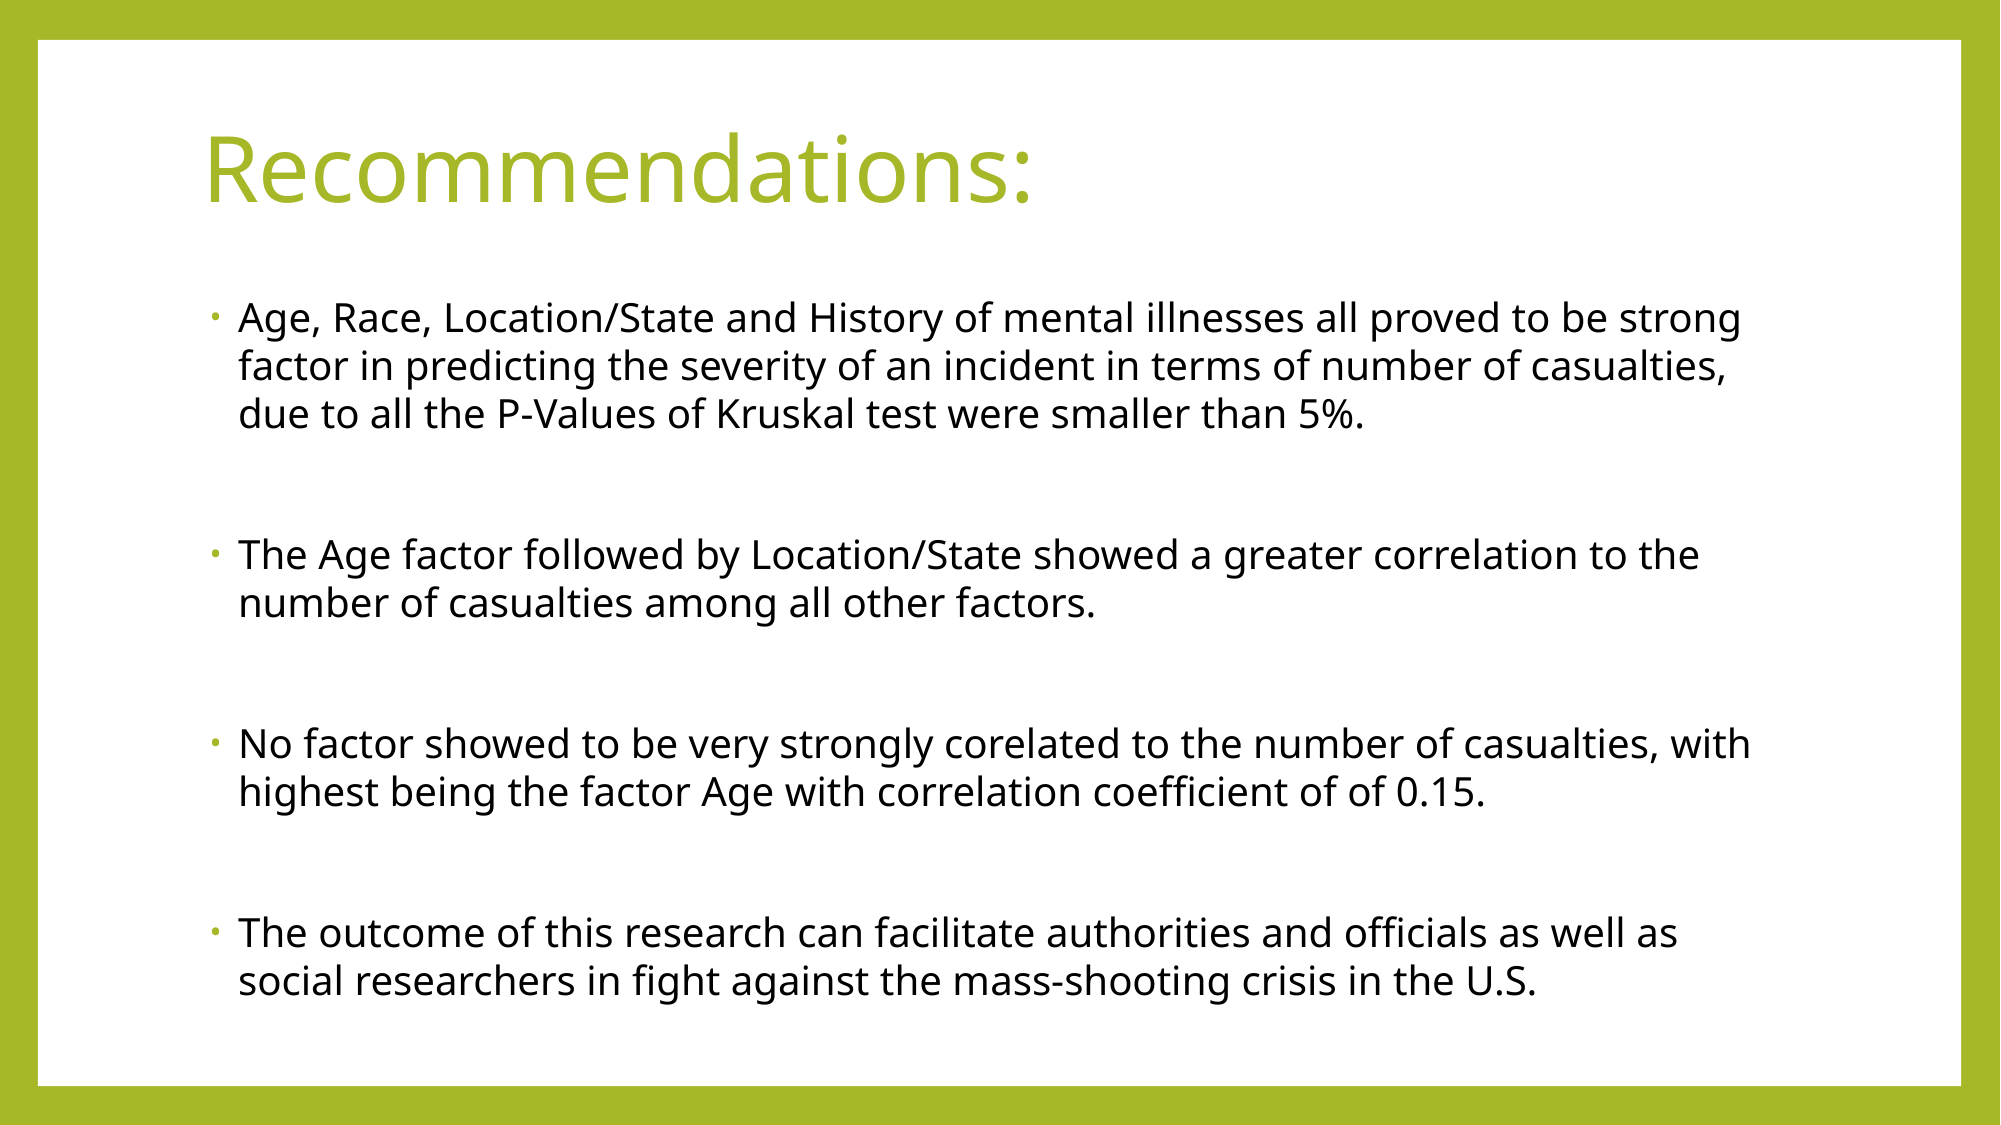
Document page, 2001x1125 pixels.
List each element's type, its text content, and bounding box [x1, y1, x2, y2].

title Recommendations: [187, 61, 1808, 284]
list Age, Race, Location/State and History of mental illnesses all proved to be strong factor in predicting the severity of an incident in terms of number of casualties, due to all the P-Values of Kruskal test were smaller than 5%. The Age factor followed by Location/State showed a greater correlation to the number of casualties among all other factors. No factor showed to be very strongly corelated to the number of casualties, with highest being the factor Age with correlation coefficient of of 0.15. The outcome of this research can facilitate authorities and officials as well as social researchers in fight against the mass-shooting crisis in the U.S. [187, 284, 1808, 1025]
